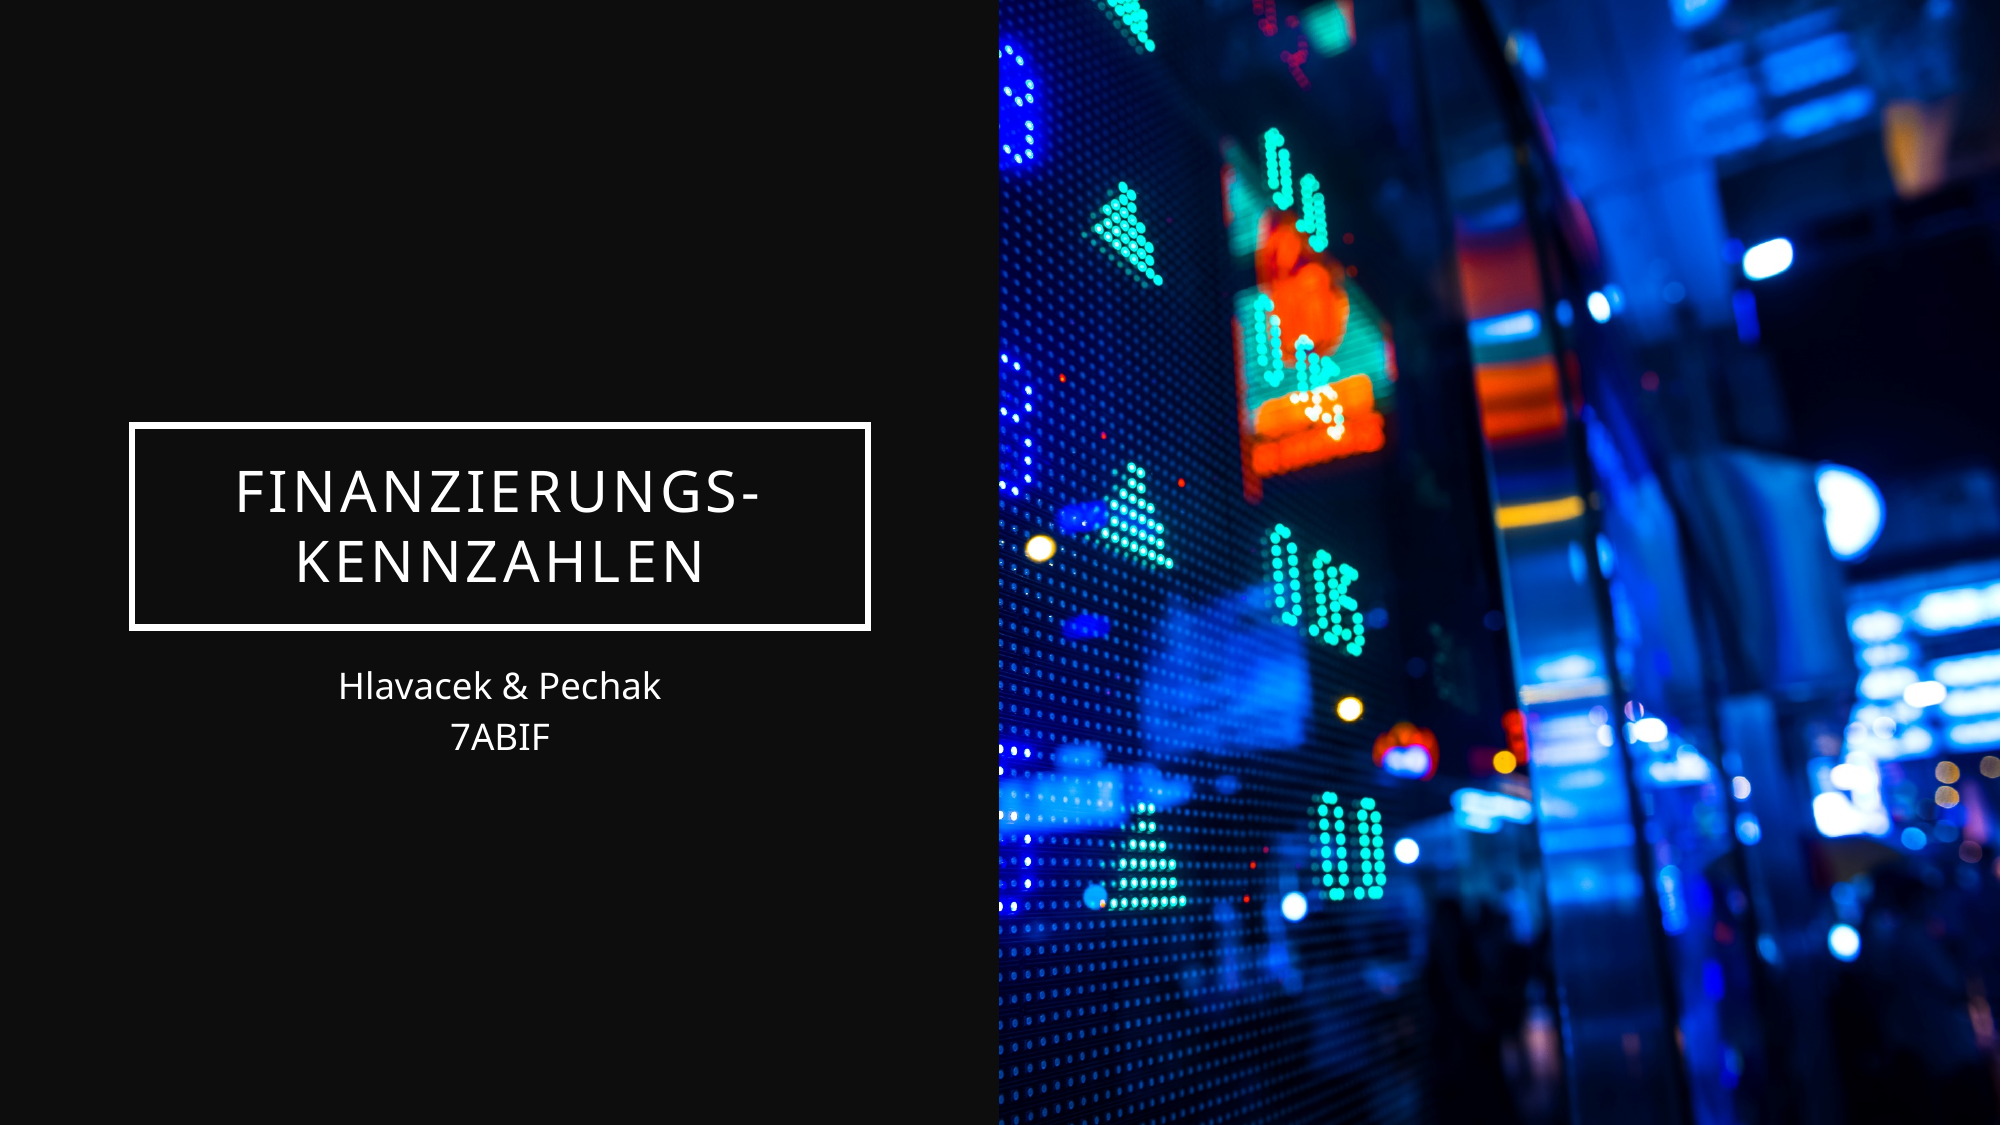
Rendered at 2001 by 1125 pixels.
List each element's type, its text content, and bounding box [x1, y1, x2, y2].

text_box [0, 0, 999, 1125]
picture [999, 0, 2000, 1125]
title Finanzierungs- Kennzahlen [129, 422, 871, 631]
subtitle Hlavacek & Pechak 7ABIF [131, 653, 868, 769]
